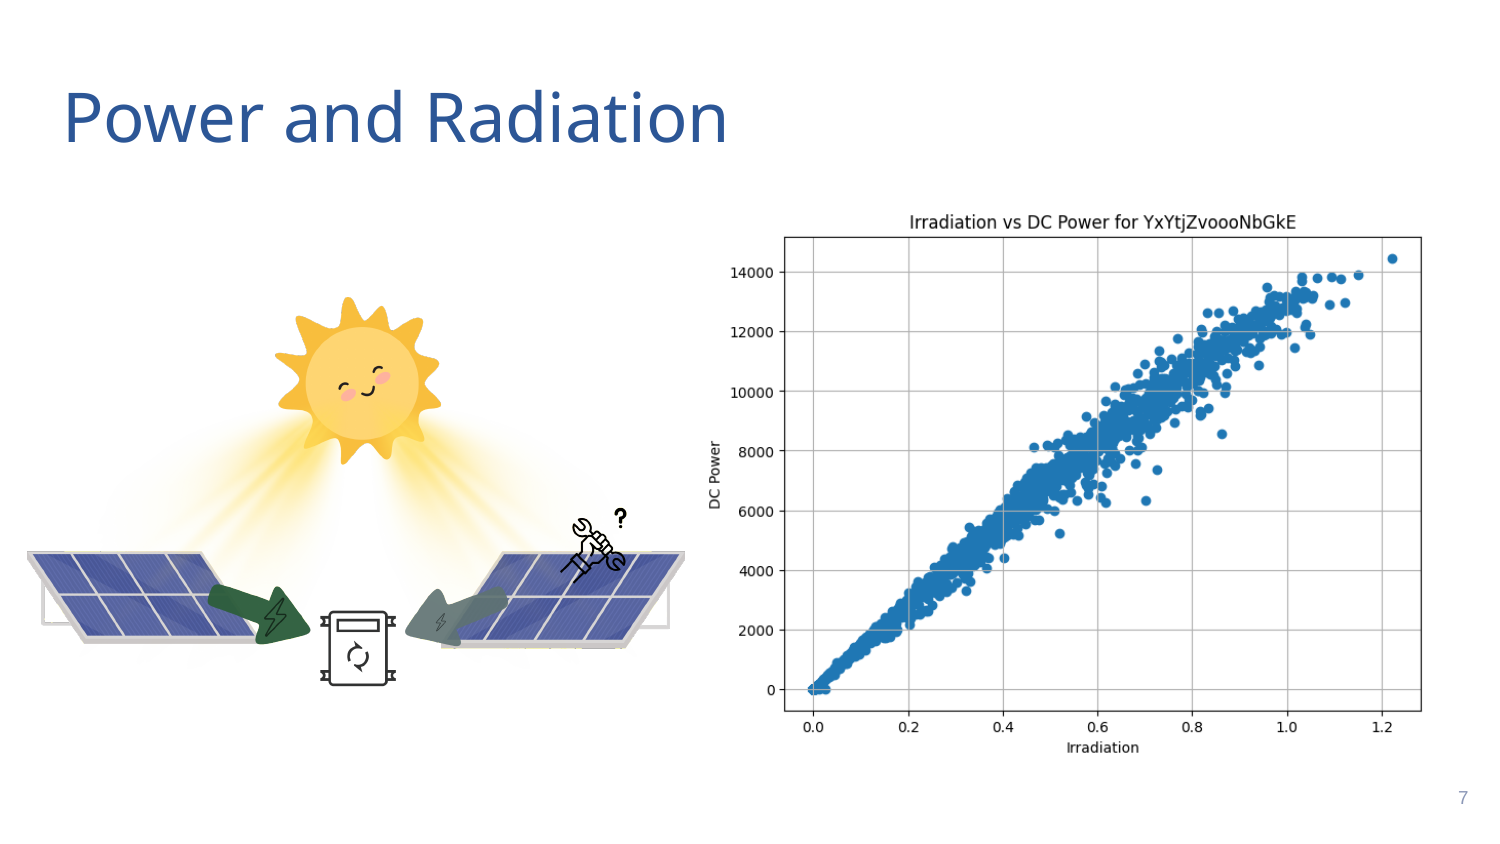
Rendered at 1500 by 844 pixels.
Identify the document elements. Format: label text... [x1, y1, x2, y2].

slide_number ‹#› [1389, 764, 1480, 830]
title Power and Radiation [51, 72, 1449, 167]
picture [27, 297, 685, 711]
picture [699, 204, 1431, 766]
